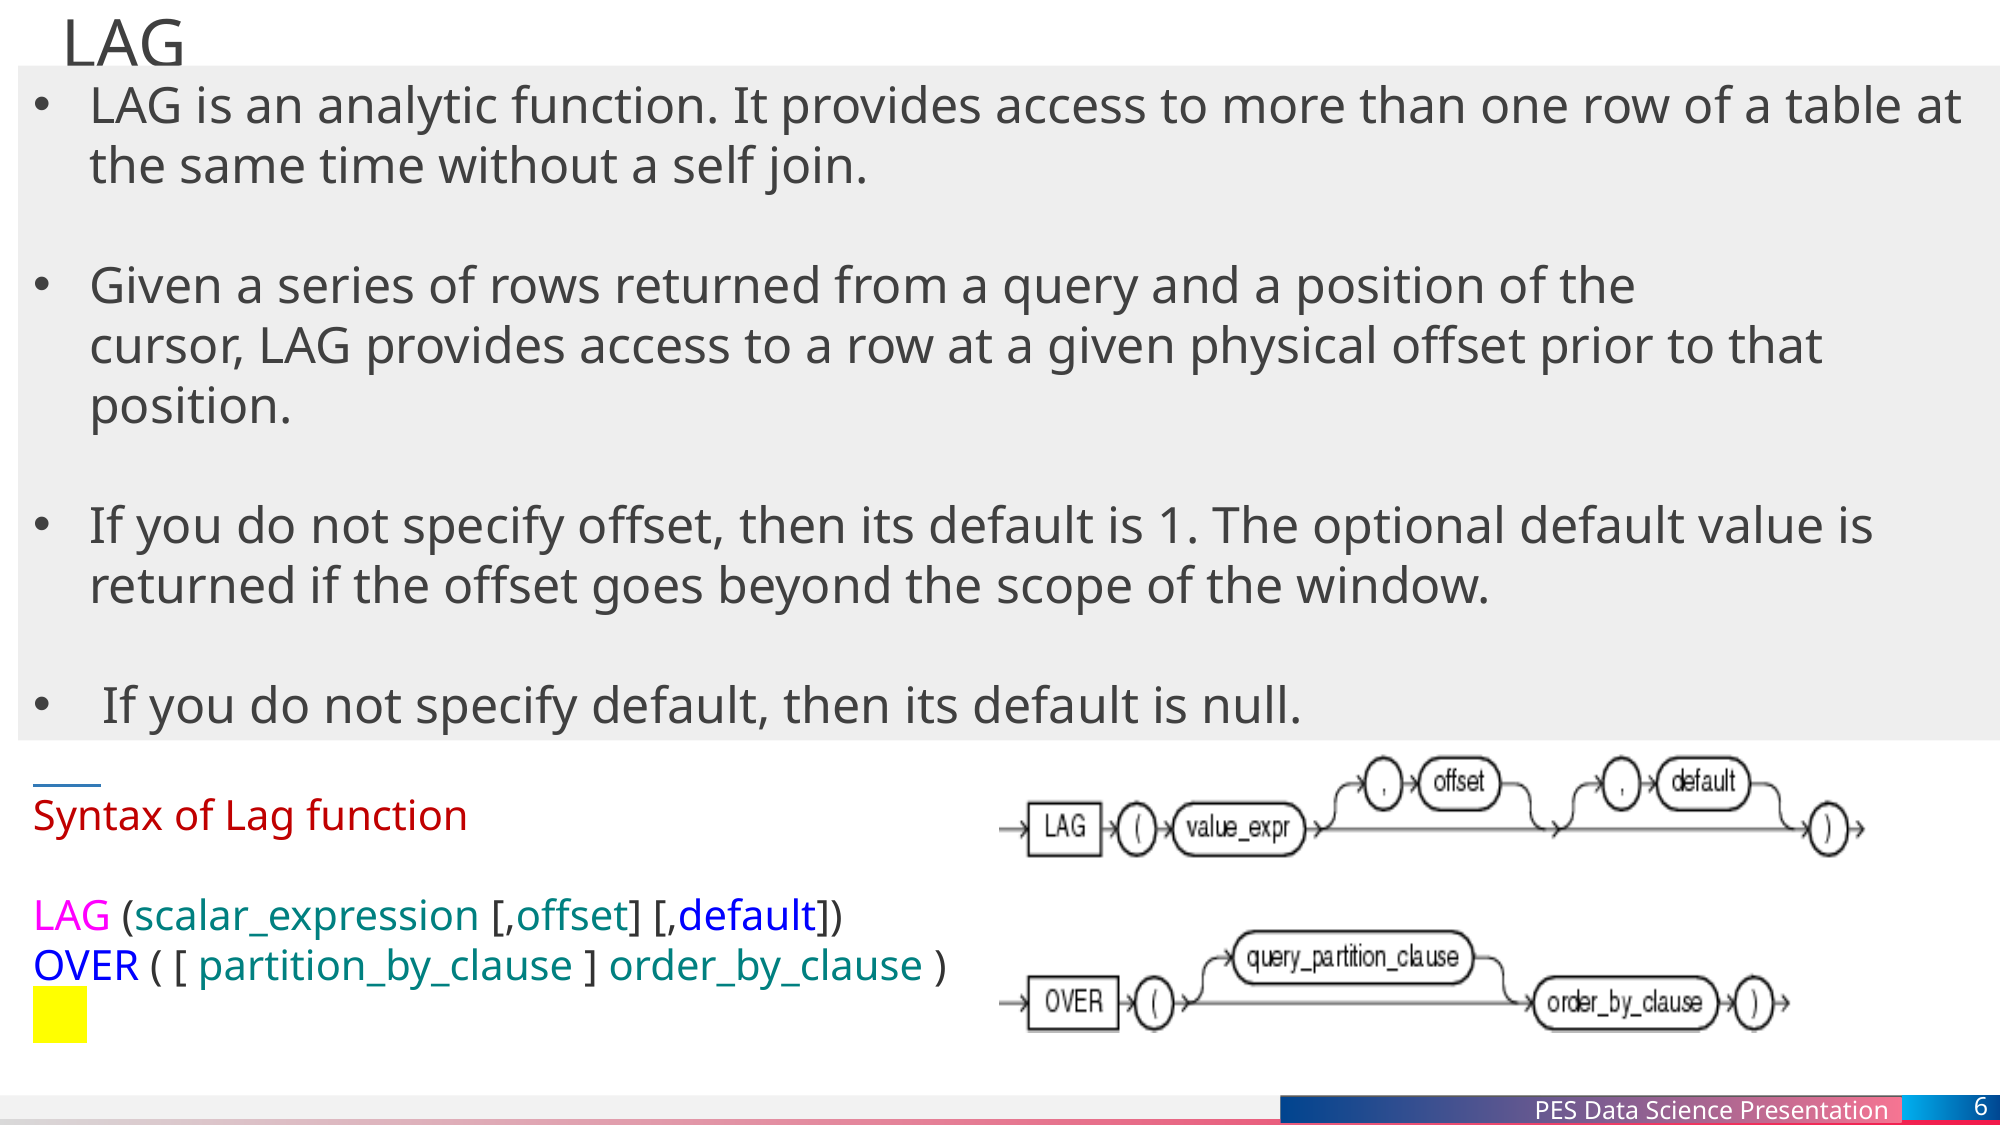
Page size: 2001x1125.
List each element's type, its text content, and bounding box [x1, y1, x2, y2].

text_box LAG [47, 2, 1051, 65]
text_box Syntax of Lag function LAG (scalar_expression [,offset] [,default]) OVER ( [ partition_by_clause ] order_by_clause ) [18, 741, 968, 1047]
picture [999, 753, 1869, 1033]
slide_number 6 [1901, 1095, 2000, 1120]
text_box PES Data Science Presentation [1280, 1097, 1902, 1123]
text_box LAG is an analytic function. It provides access to more than one row of a table at the same time without a self join. Given a series of rows returned from a query and a position of the cursor, LAG provides access to a row at a given physical offset prior to that position. If you do not specify offset, then its default is 1. The optional default value is returned if the offset goes beyond the scope of the window. If you do not specify default, then its default is null. [18, 65, 2000, 741]
